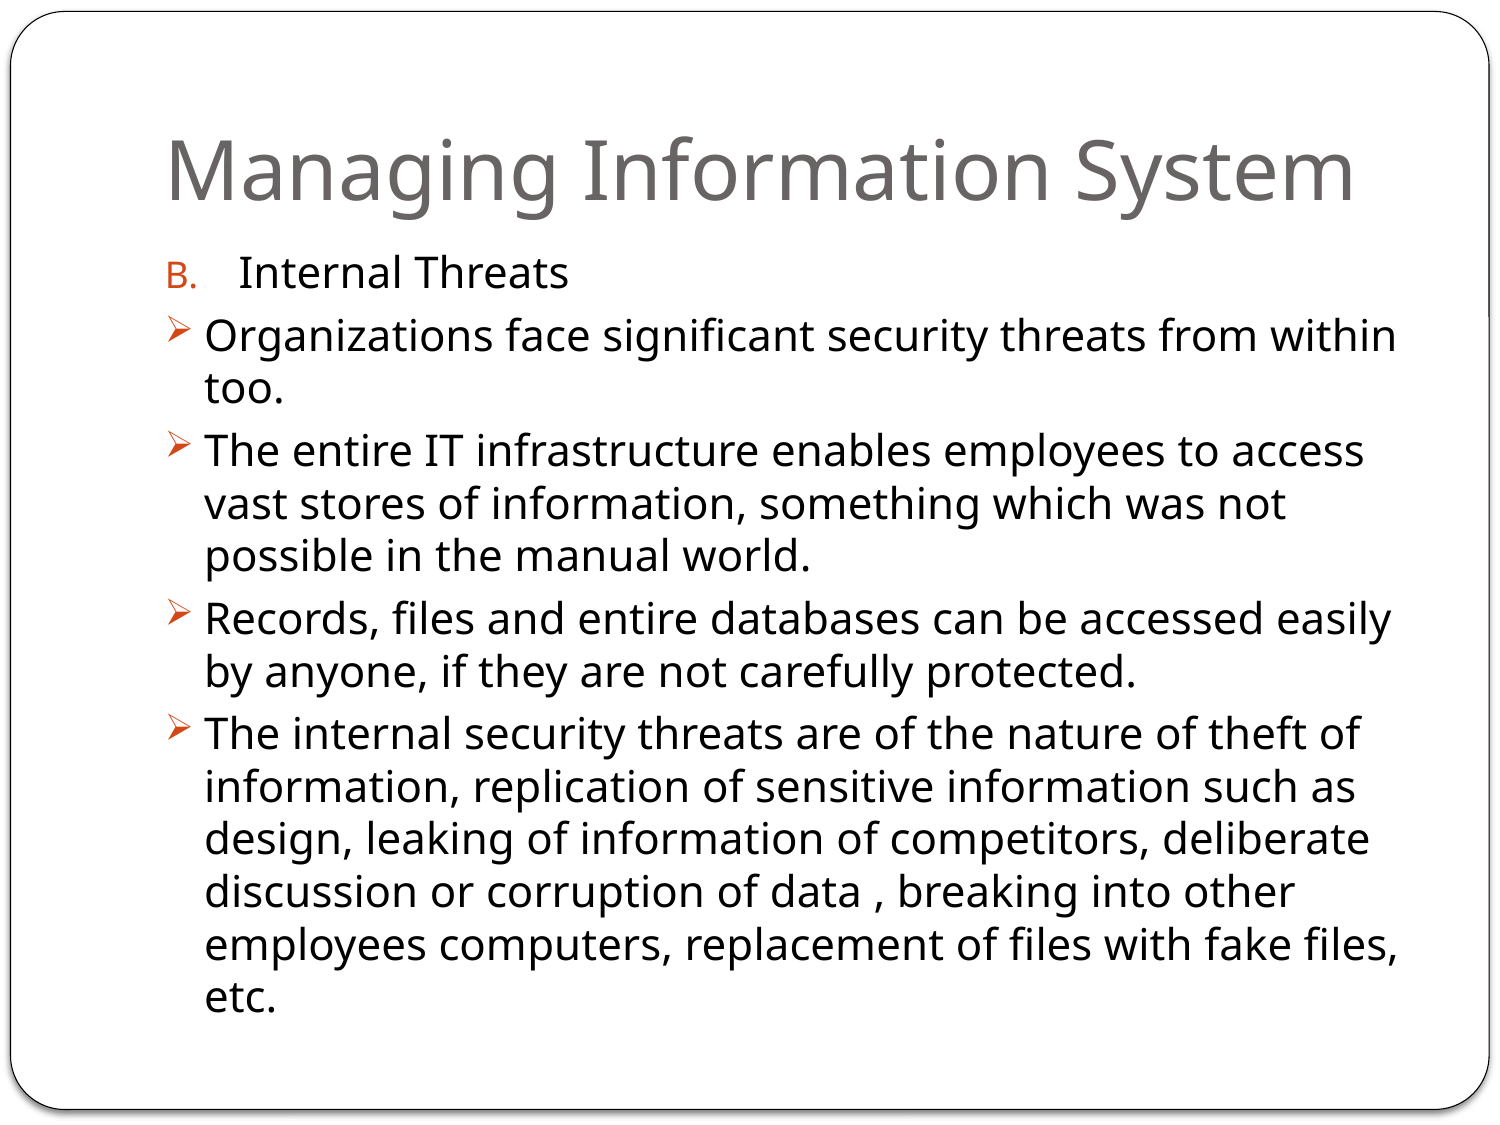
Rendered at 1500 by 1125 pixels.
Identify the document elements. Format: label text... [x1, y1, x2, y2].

list Internal Threats Organizations face significant security threats from within too. The entire IT infrastructure enables employees to access vast stores of information, something which was not possible in the manual world. Records, files and entire databases can be accessed easily by anyone, if they are not carefully protected. The internal security threats are of the nature of theft of information, replication of sensitive information such as design, leaking of information of competitors, deliberate discussion or corruption of data , breaking into other employees computers, replacement of files with fake files, etc. [150, 237, 1425, 1035]
title Managing Information System [150, 45, 1425, 233]
